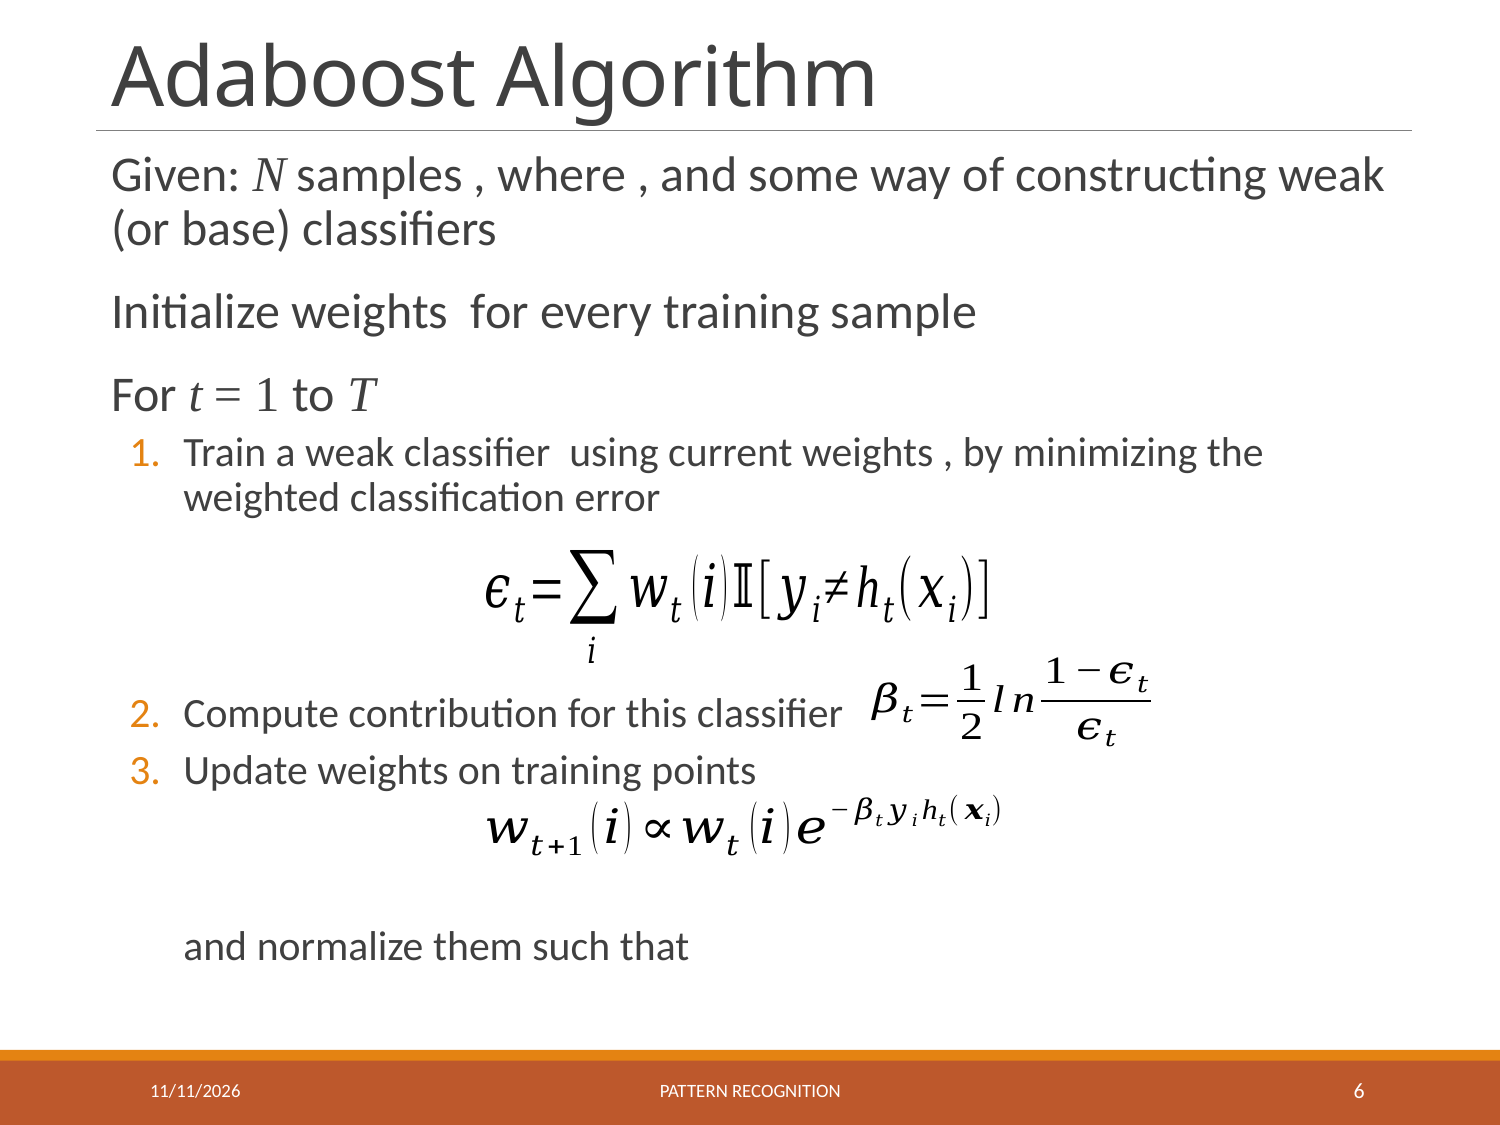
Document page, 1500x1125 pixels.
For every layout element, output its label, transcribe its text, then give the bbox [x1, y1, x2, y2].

slide_number 6 [1218, 1059, 1380, 1120]
footer Pattern recognition [453, 1059, 1047, 1120]
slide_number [135, 1059, 440, 1120]
title Adaboost Algorithm [96, 19, 1413, 131]
